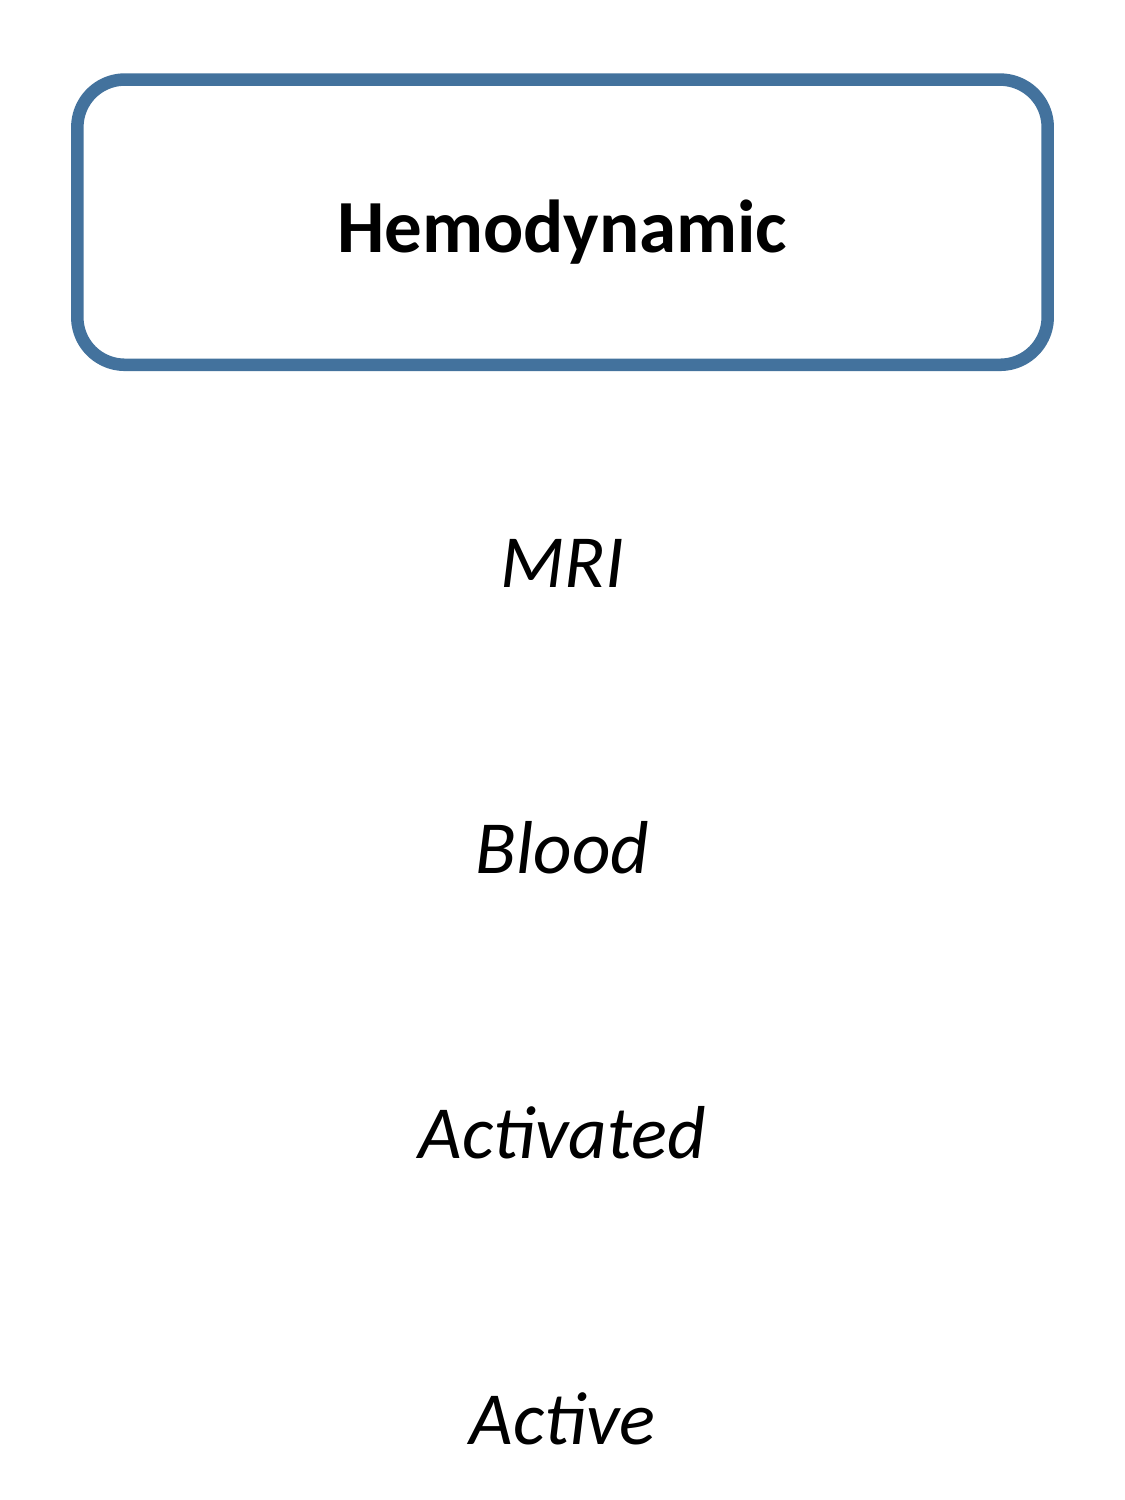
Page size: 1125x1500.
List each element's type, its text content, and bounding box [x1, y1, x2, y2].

text_box Hemodynamic [76, 78, 1049, 366]
list MRI Blood Activated Active [77, 399, 1048, 1352]
